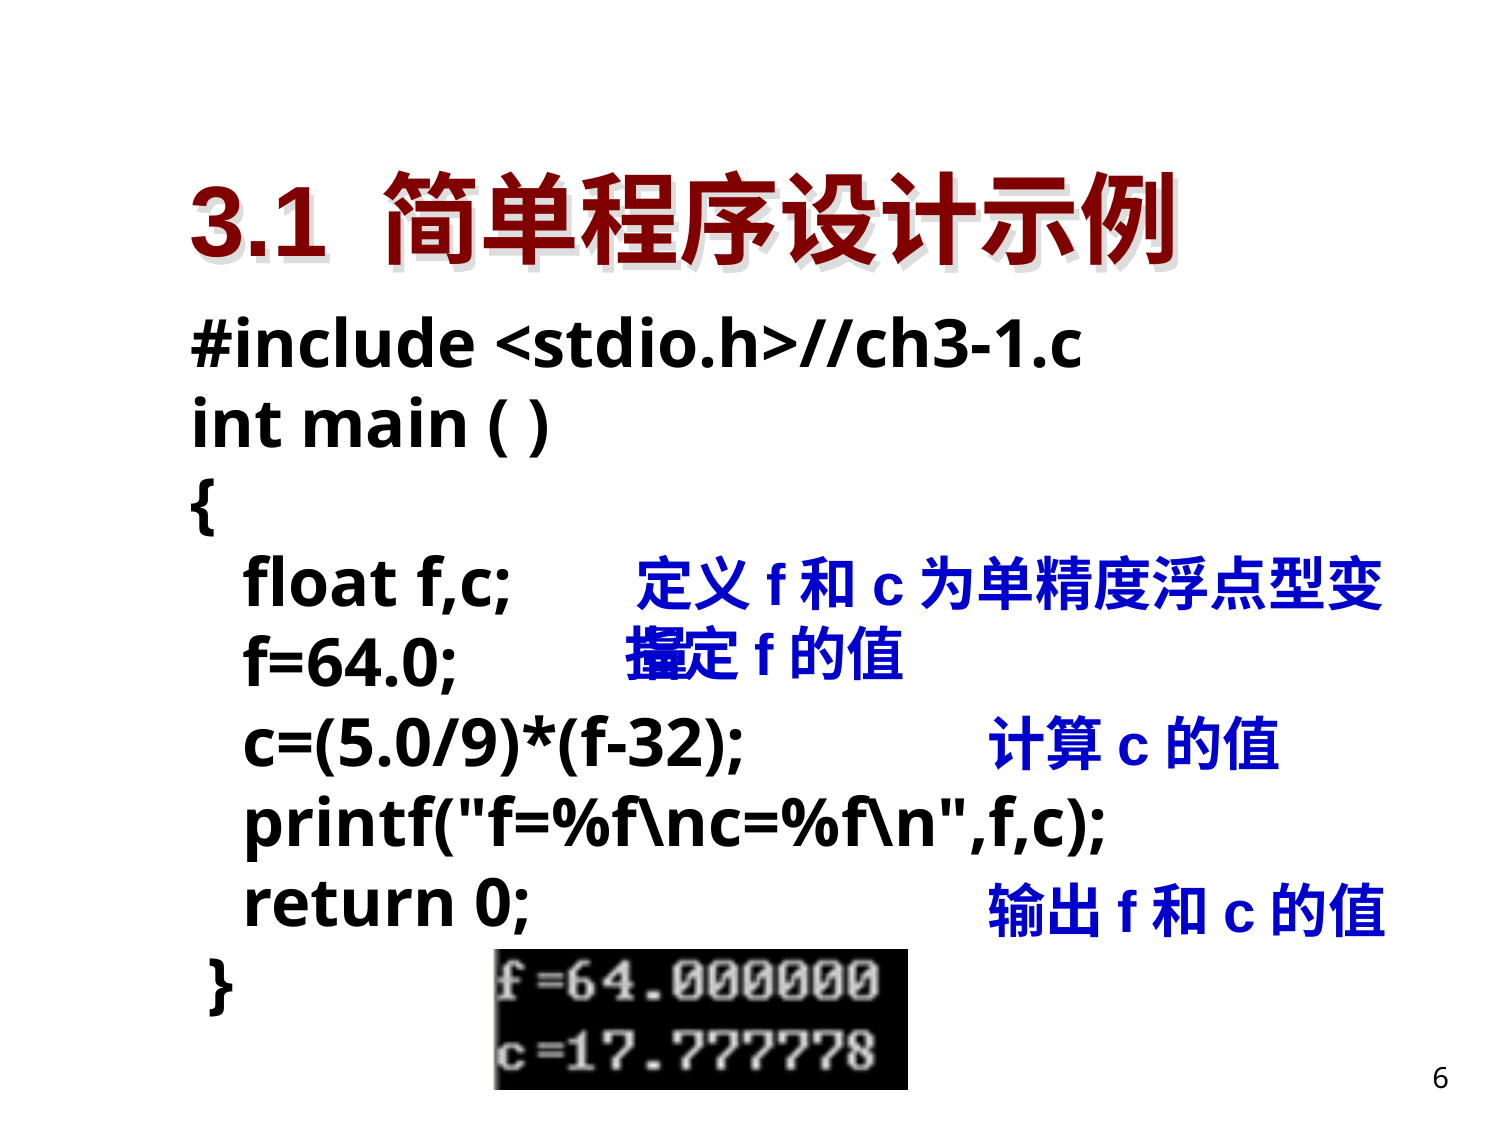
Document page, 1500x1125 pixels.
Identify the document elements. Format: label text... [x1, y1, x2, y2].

text_box 指定f的值 [609, 609, 973, 695]
text_box 计算c的值 [972, 699, 1336, 784]
picture [491, 948, 908, 1091]
text_box 输出f和c的值 [972, 867, 1430, 952]
text_box #include <stdio.h>//ch3-1.c int main ( ) { float f,c; f=64.0; c=(5.0/9)*(f-32); printf("f=%f\nc=%f\n",f,c); return 0; } [175, 292, 1395, 1008]
title 3.1 简单程序设计示例 [152, 147, 1218, 285]
text_box 定义f和c为单精度浮点型变量 [621, 540, 1418, 695]
slide_number 6 [1151, 1031, 1465, 1107]
